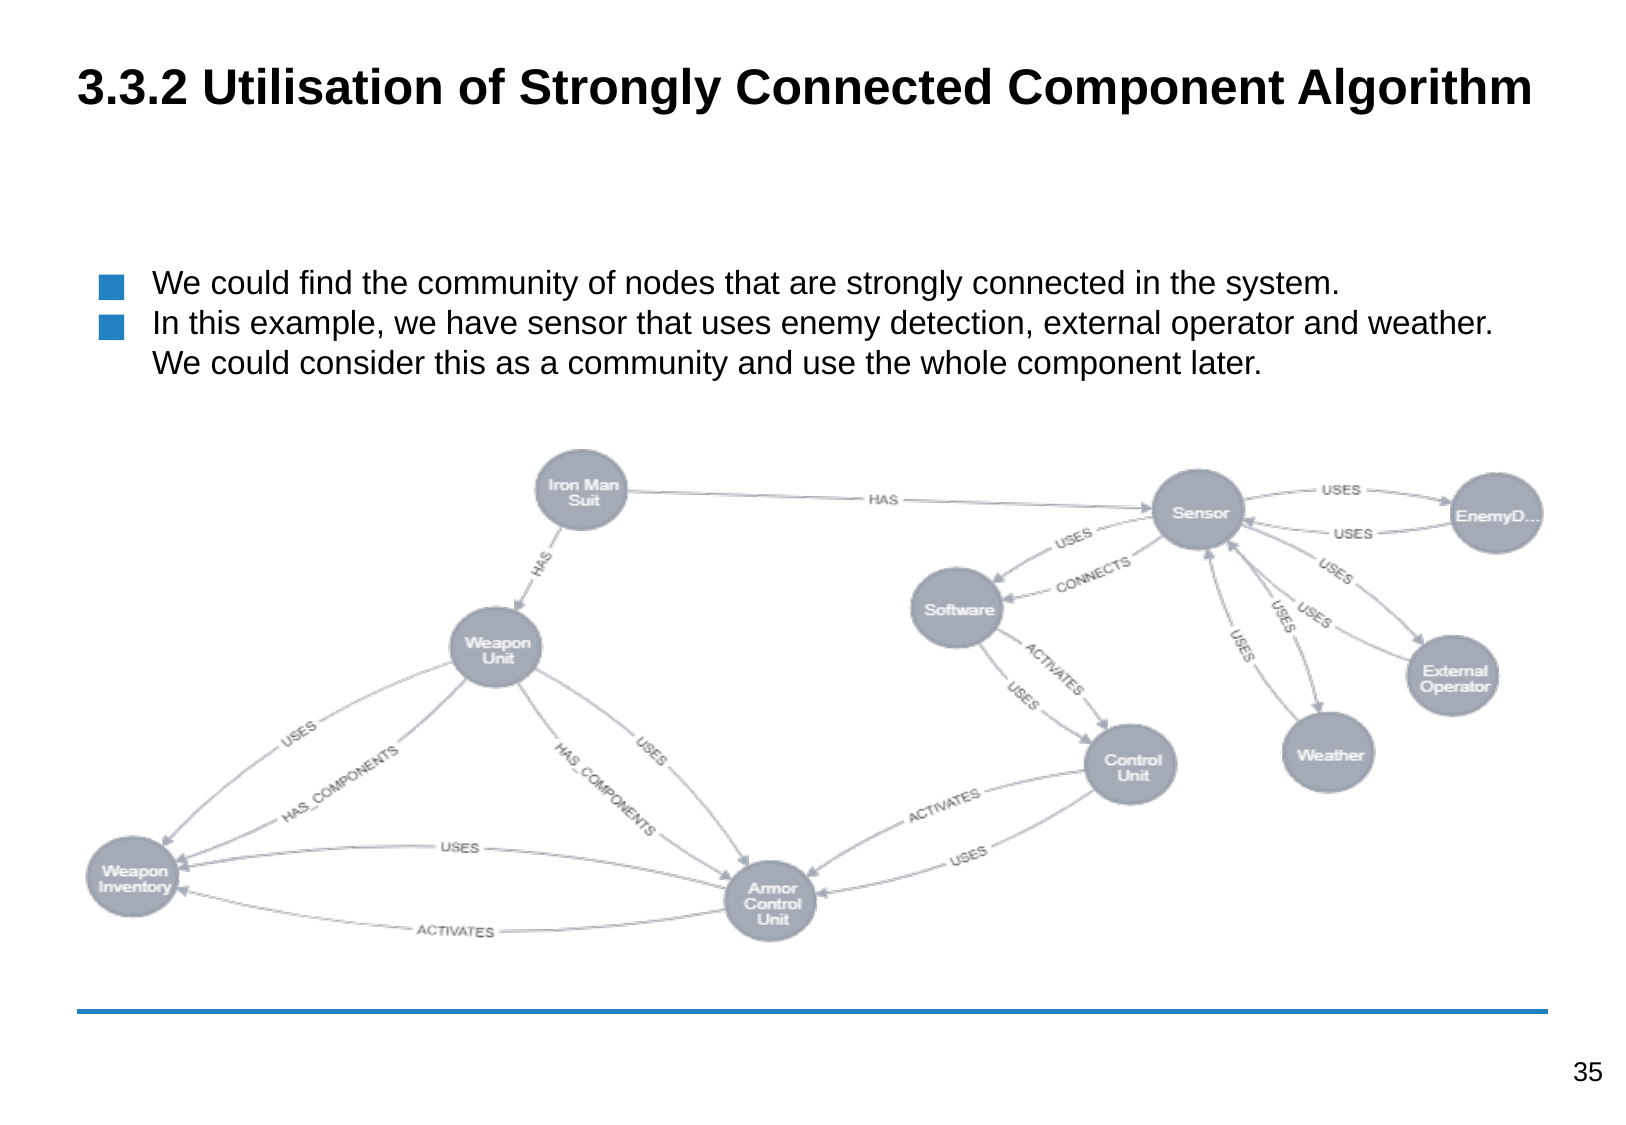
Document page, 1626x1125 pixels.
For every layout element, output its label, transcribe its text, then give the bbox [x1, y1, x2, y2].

list We could find the community of nodes that are strongly connected in the system. In this example, we have sensor that uses enemy detection, external operator and weather. We could consider this as a community and use the whole component later. [77, 261, 1545, 446]
slide_number 35 [1520, 1038, 1619, 1125]
title 3.3.2 Utilisation of Strongly Connected Component Algorithm [77, 54, 1547, 261]
picture [80, 444, 1550, 987]
